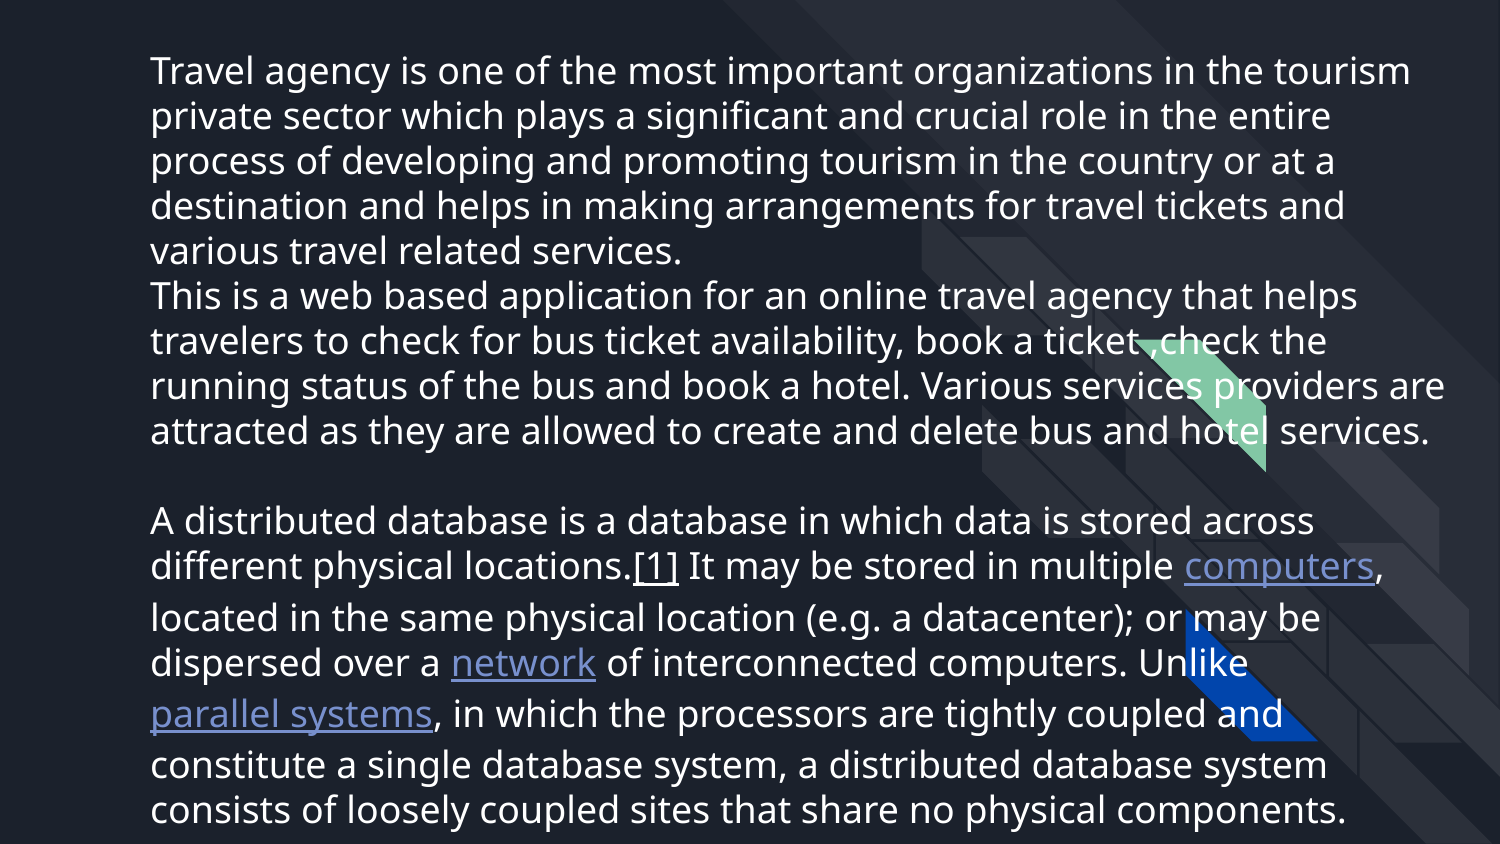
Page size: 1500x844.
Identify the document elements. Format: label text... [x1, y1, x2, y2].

title Travel agency is one of the most important organizations in the tourism private sector which plays a significant and crucial role in the entire process of developing and promoting tourism in the country or at a destination and helps in making arrangements for travel tickets and various travel related services. This is a web based application for an online travel agency that helps travelers to check for bus ticket availability, book a ticket ,check the running status of the bus and book a hotel. Various services providers are attracted as they are allowed to create and delete bus and hotel services. A distributed database is a database in which data is stored across different physical locations.[1] It may be stored in multiple computers, located in the same physical location (e.g. a datacenter); or may be dispersed over a network of interconnected computers. Unlike parallel systems, in which the processors are tightly coupled and constitute a single database system, a distributed database system consists of loosely coupled sites that share no physical components. [135, 85, 1481, 793]
